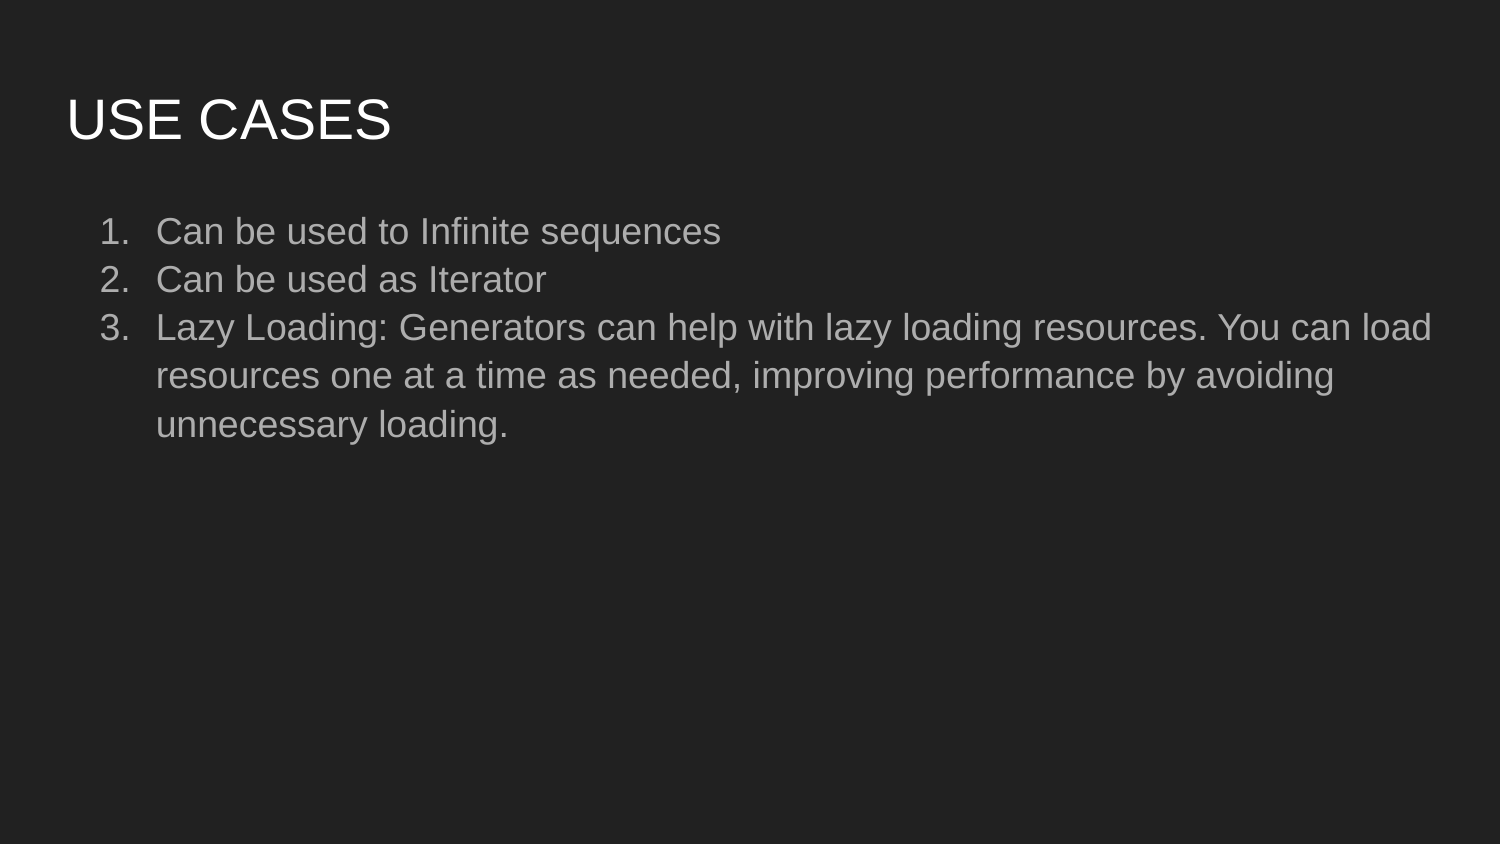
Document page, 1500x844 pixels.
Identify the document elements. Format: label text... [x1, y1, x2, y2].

title USE CASES [51, 72, 1449, 167]
list Can be used to Infinite sequences Can be used as Iterator Lazy Loading: Generators can help with lazy loading resources. You can load resources one at a time as needed, improving performance by avoiding unnecessary loading. [65, 189, 1464, 750]
